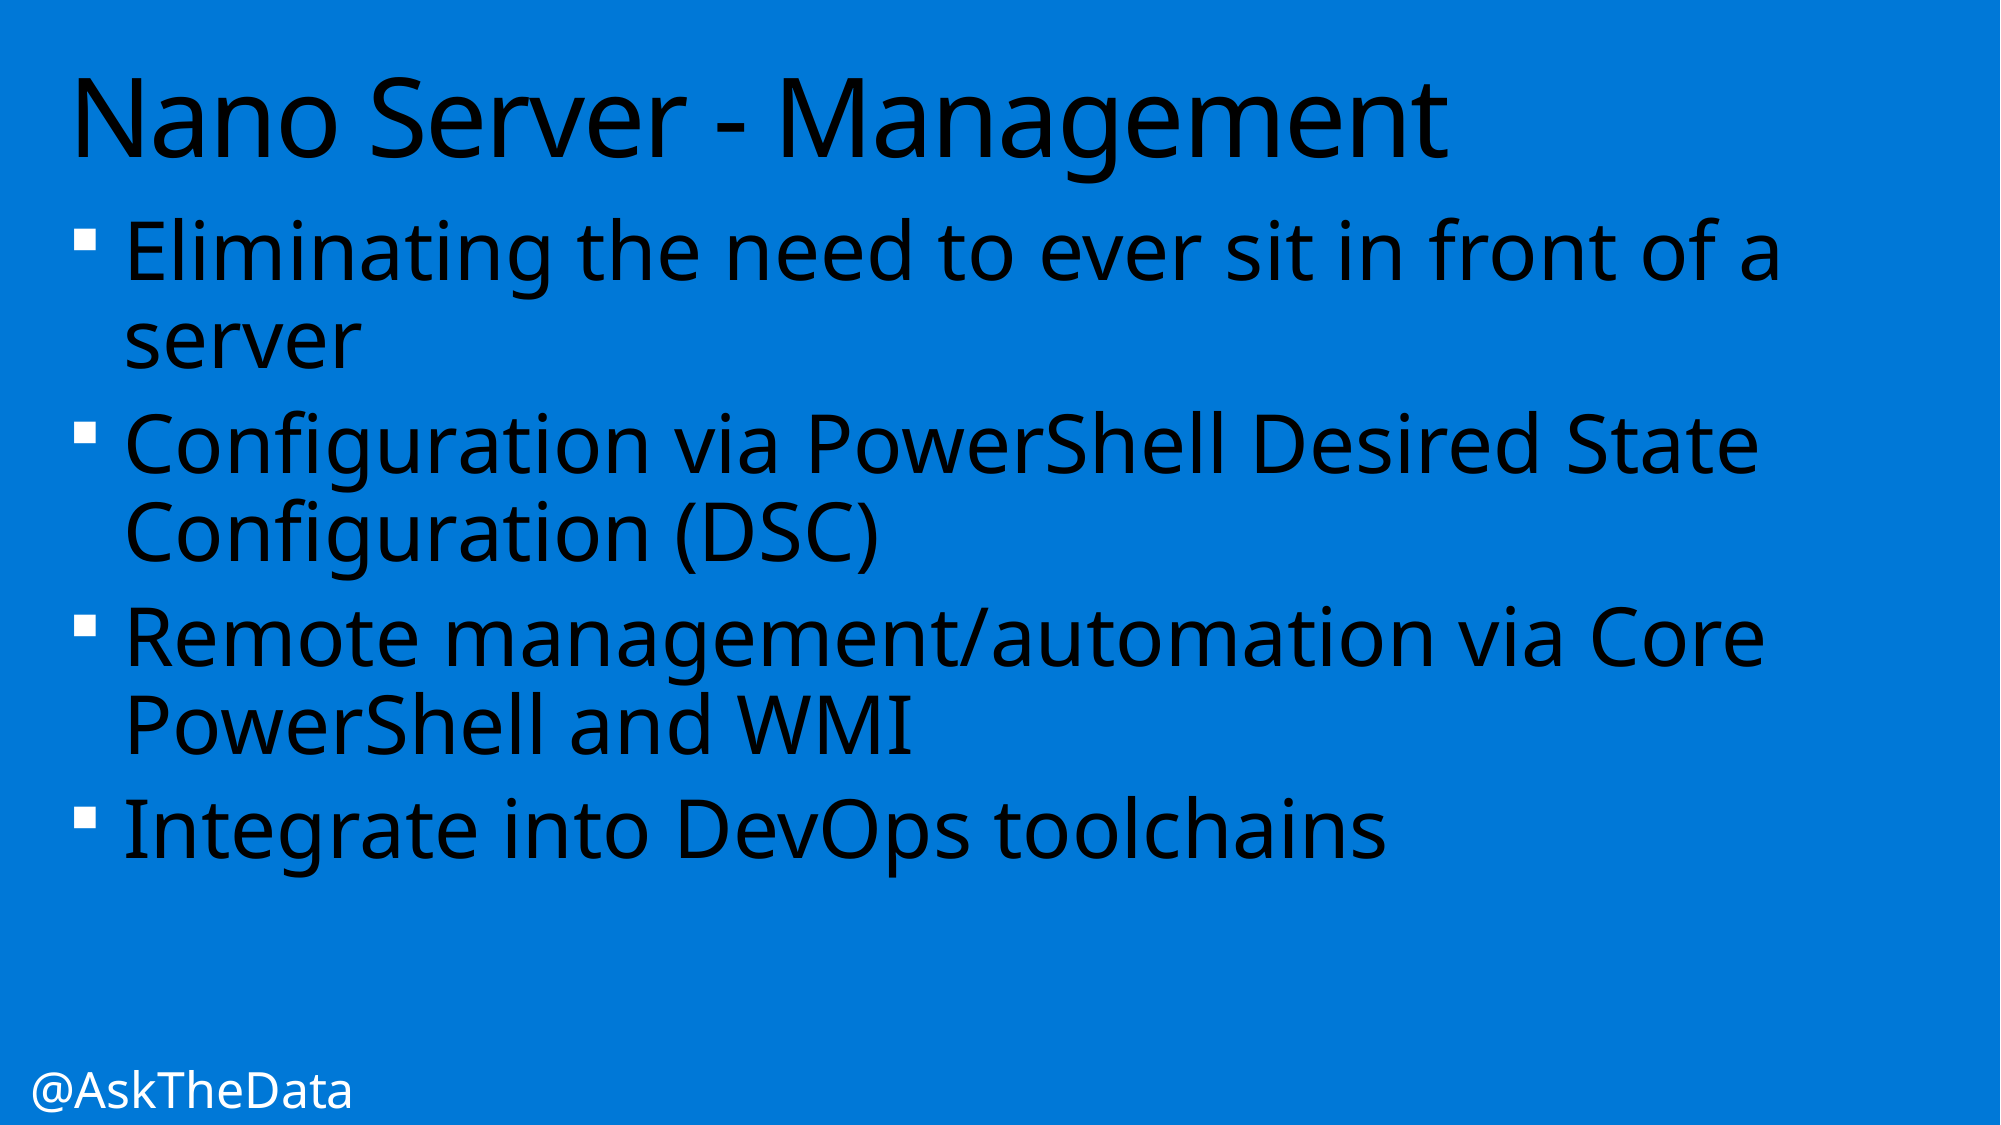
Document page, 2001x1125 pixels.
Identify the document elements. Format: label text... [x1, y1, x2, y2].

list Eliminating the need to ever sit in front of a server Configuration via PowerShell Desired State Configuration (DSC) Remote management/automation via Core PowerShell and WMI Integrate into DevOps toolchains [44, 196, 1956, 1037]
title Nano Server - Management [44, 47, 1957, 196]
